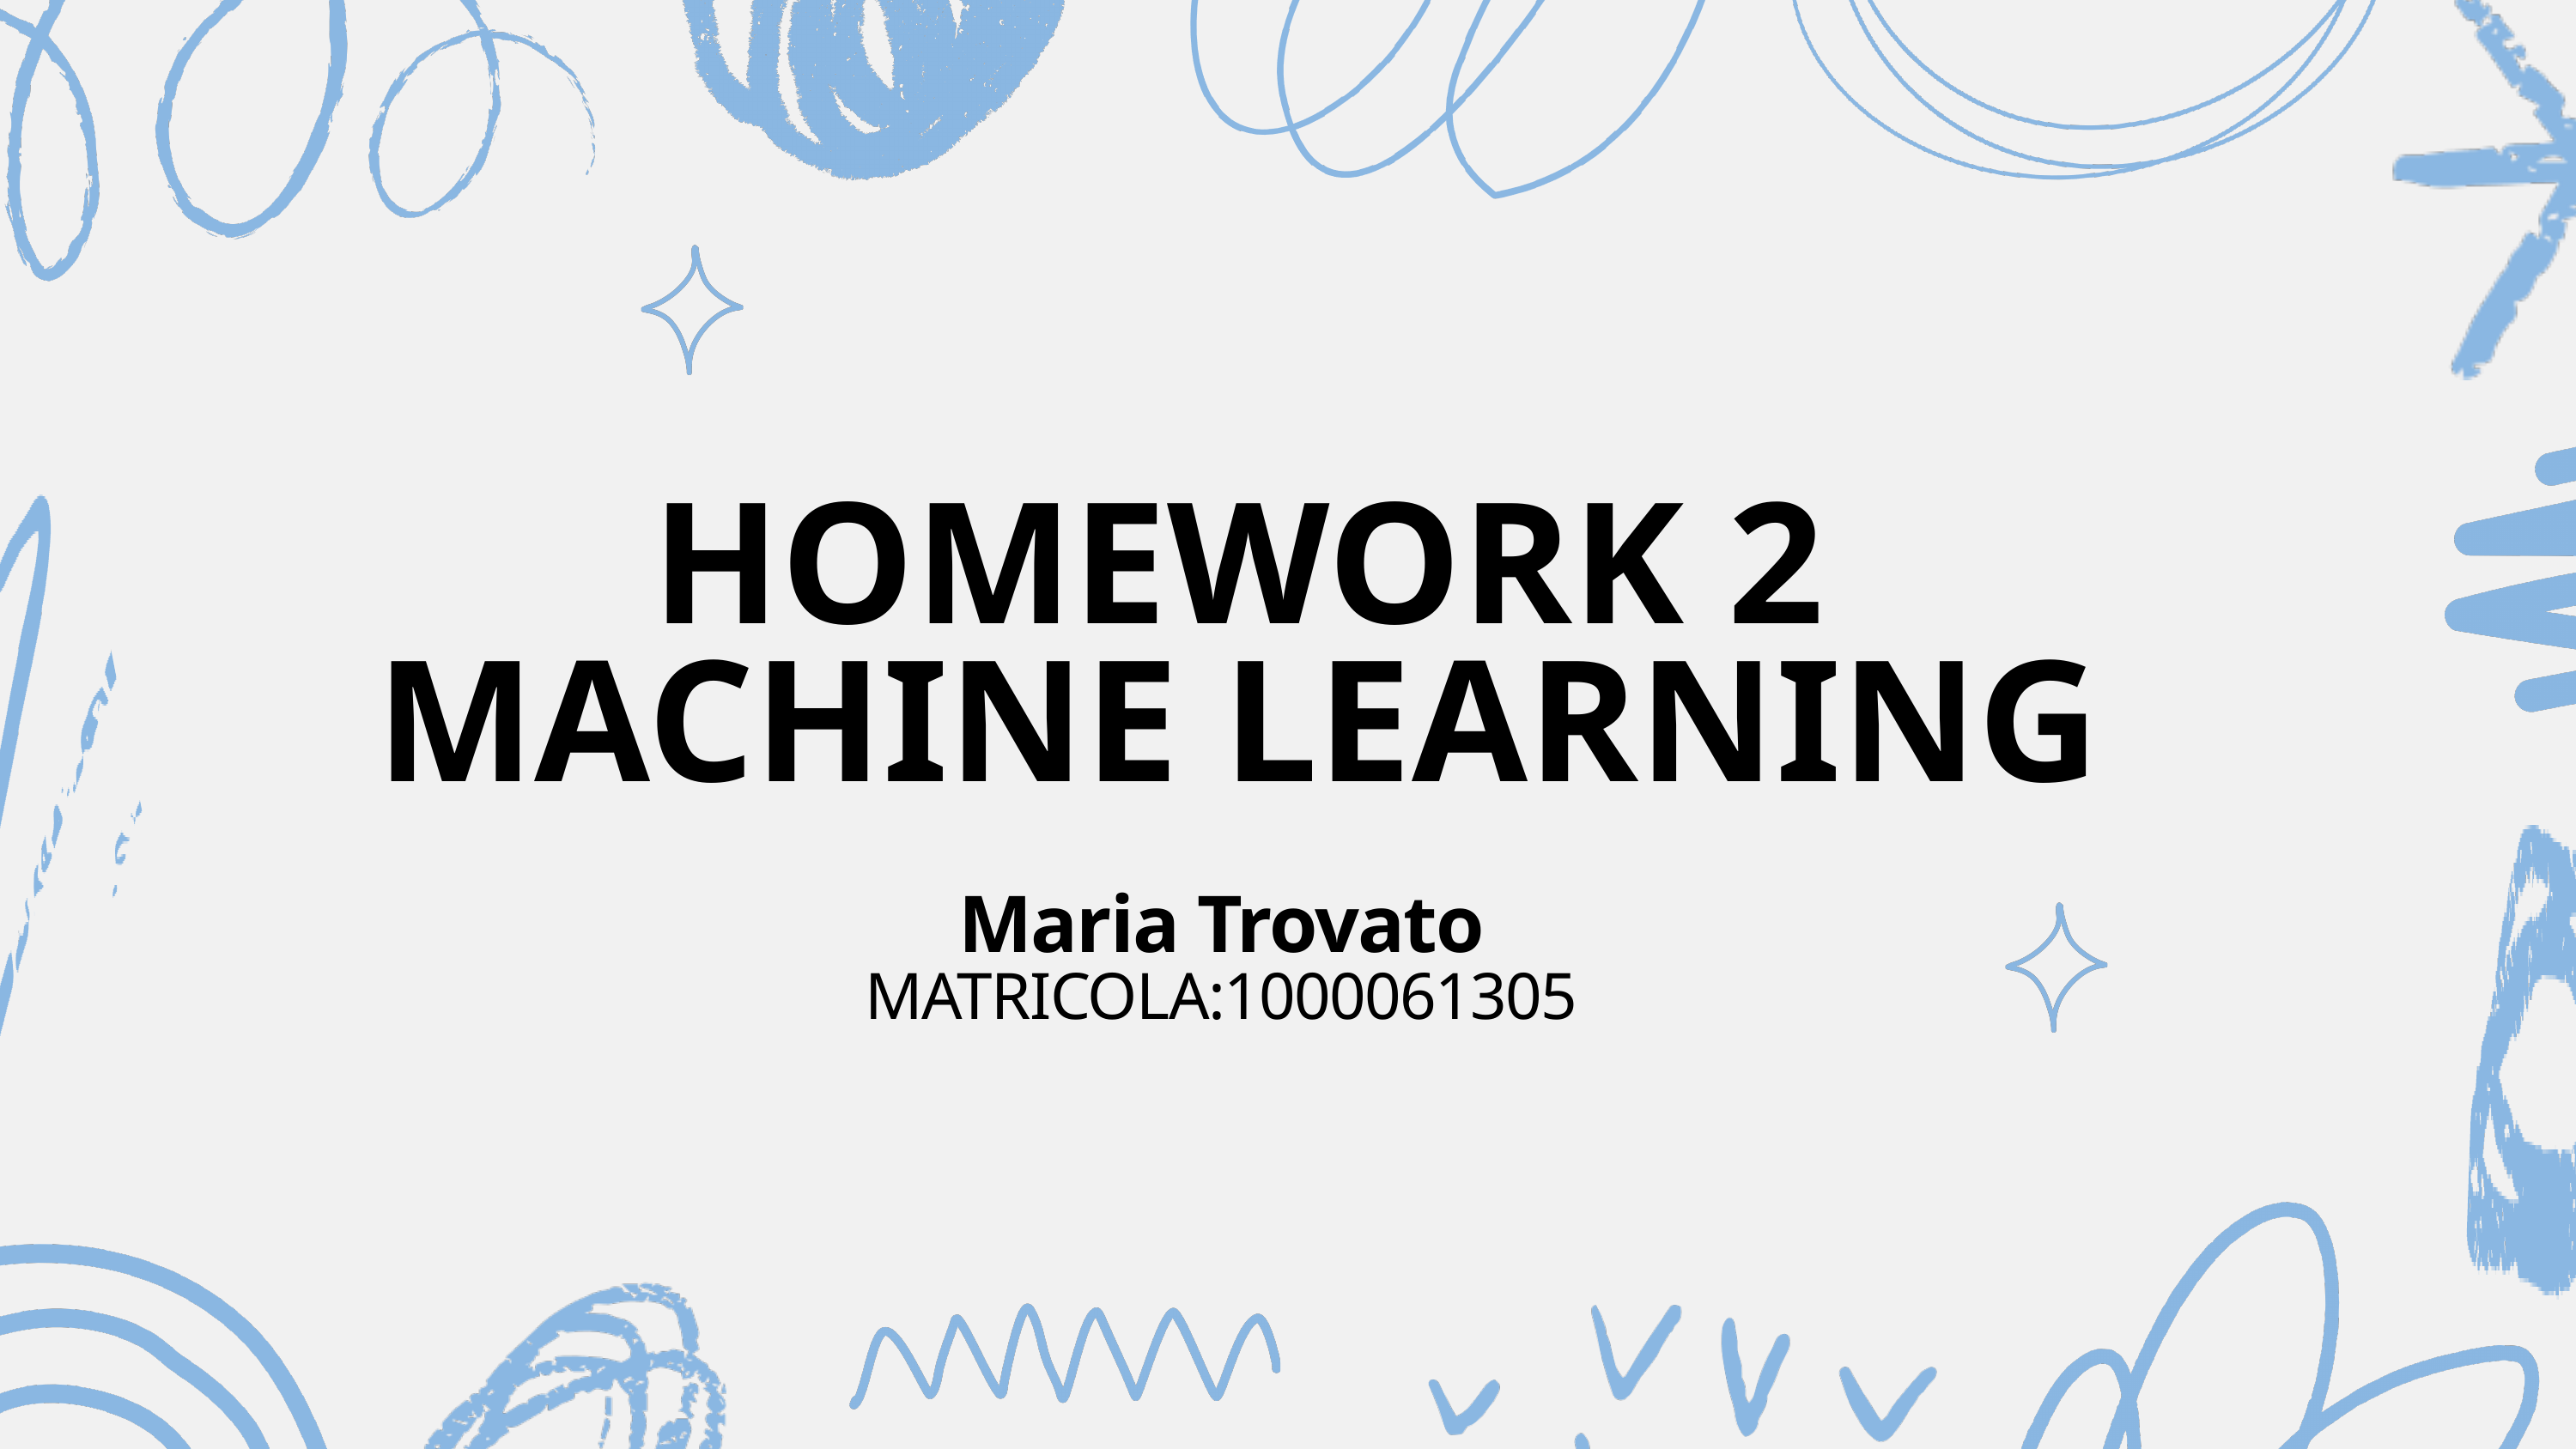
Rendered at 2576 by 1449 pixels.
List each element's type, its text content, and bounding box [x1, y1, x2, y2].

text_box [2002, 1202, 2576, 1449]
text_box [2431, 380, 2576, 822]
text_box [680, 0, 1089, 183]
text_box HOMEWORK 2 MACHINE LEARNING [341, 500, 2136, 816]
text_box [0, 1213, 362, 1449]
text_box [2391, 0, 2576, 380]
text_box [0, 0, 596, 282]
text_box [2464, 822, 2576, 1302]
text_box [0, 333, 181, 1046]
text_box [641, 245, 744, 375]
text_box [1818, 0, 2391, 183]
text_box [1043, 0, 1818, 200]
text_box [1428, 1303, 2002, 1449]
text_box [2005, 902, 2108, 1033]
text_box [361, 1280, 726, 1449]
text_box [849, 1303, 1281, 1410]
text_box Maria Trovato MATRICOLA:1000061305 [625, 889, 1818, 1033]
